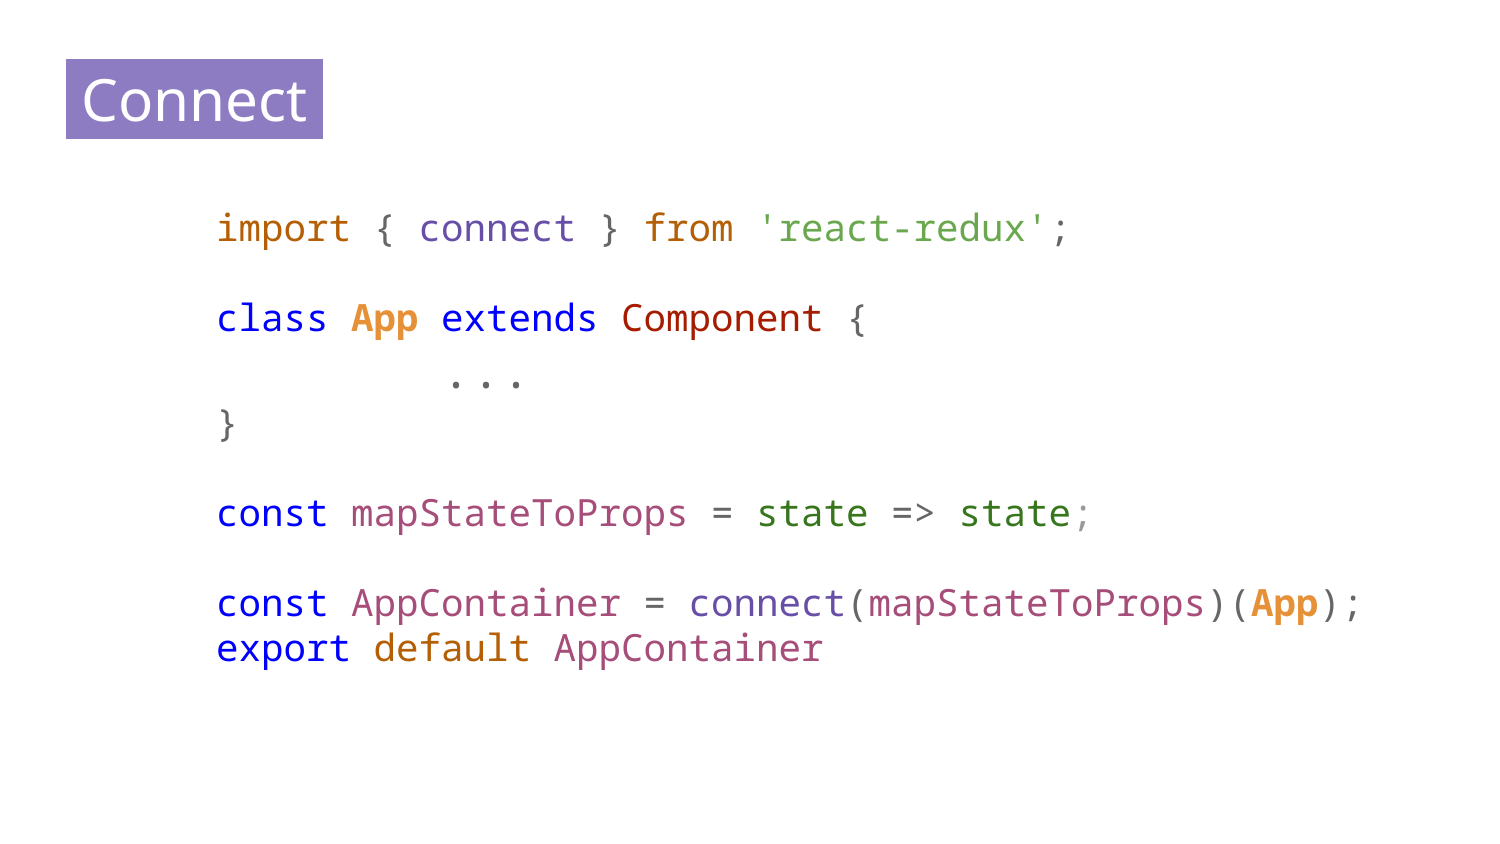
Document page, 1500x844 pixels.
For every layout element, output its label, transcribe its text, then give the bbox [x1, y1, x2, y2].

list import { connect } from 'react-redux'; class App extends Component { ... } const mapStateToProps = state => state; const AppContainer = connect(mapStateToProps)(App); export default AppContainer [51, 189, 1449, 822]
title Connect. [51, 48, 1449, 142]
